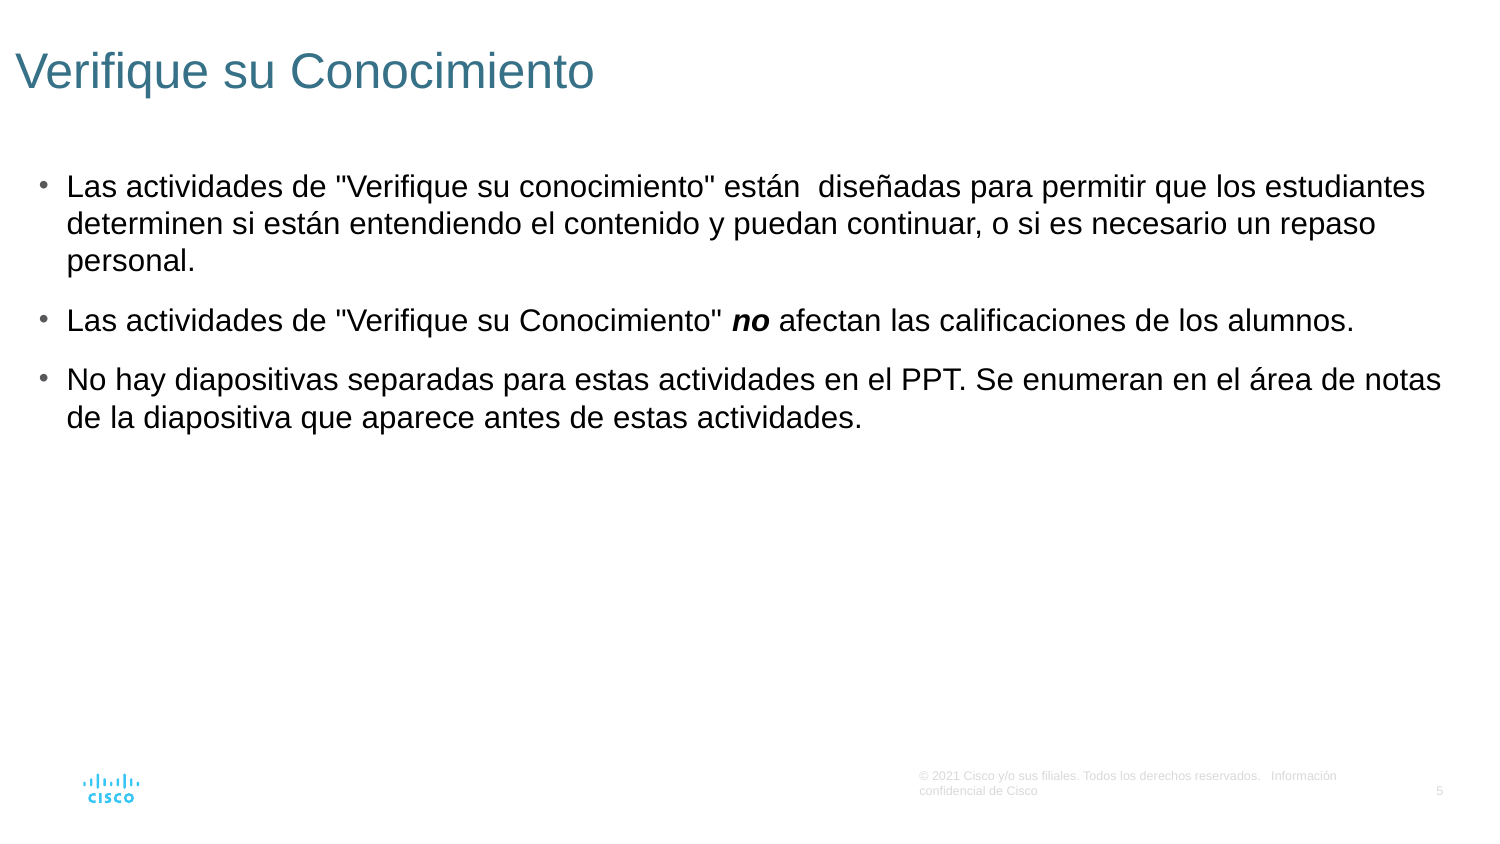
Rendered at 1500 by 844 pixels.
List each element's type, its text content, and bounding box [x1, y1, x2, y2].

list Las actividades de "Verifique su conocimiento" están diseñadas para permitir que los estudiantes determinen si están entendiendo el contenido y puedan continuar, o si es necesario un repaso personal. Las actividades de "Verifique su Conocimiento" no afectan las calificaciones de los alumnos. No hay diapositivas separadas para estas actividades en el PPT. Se enumeran en el área de notas de la diapositiva que aparece antes de estas actividades. [23, 158, 1481, 757]
title Verifique su Conocimiento [0, 6, 1500, 131]
